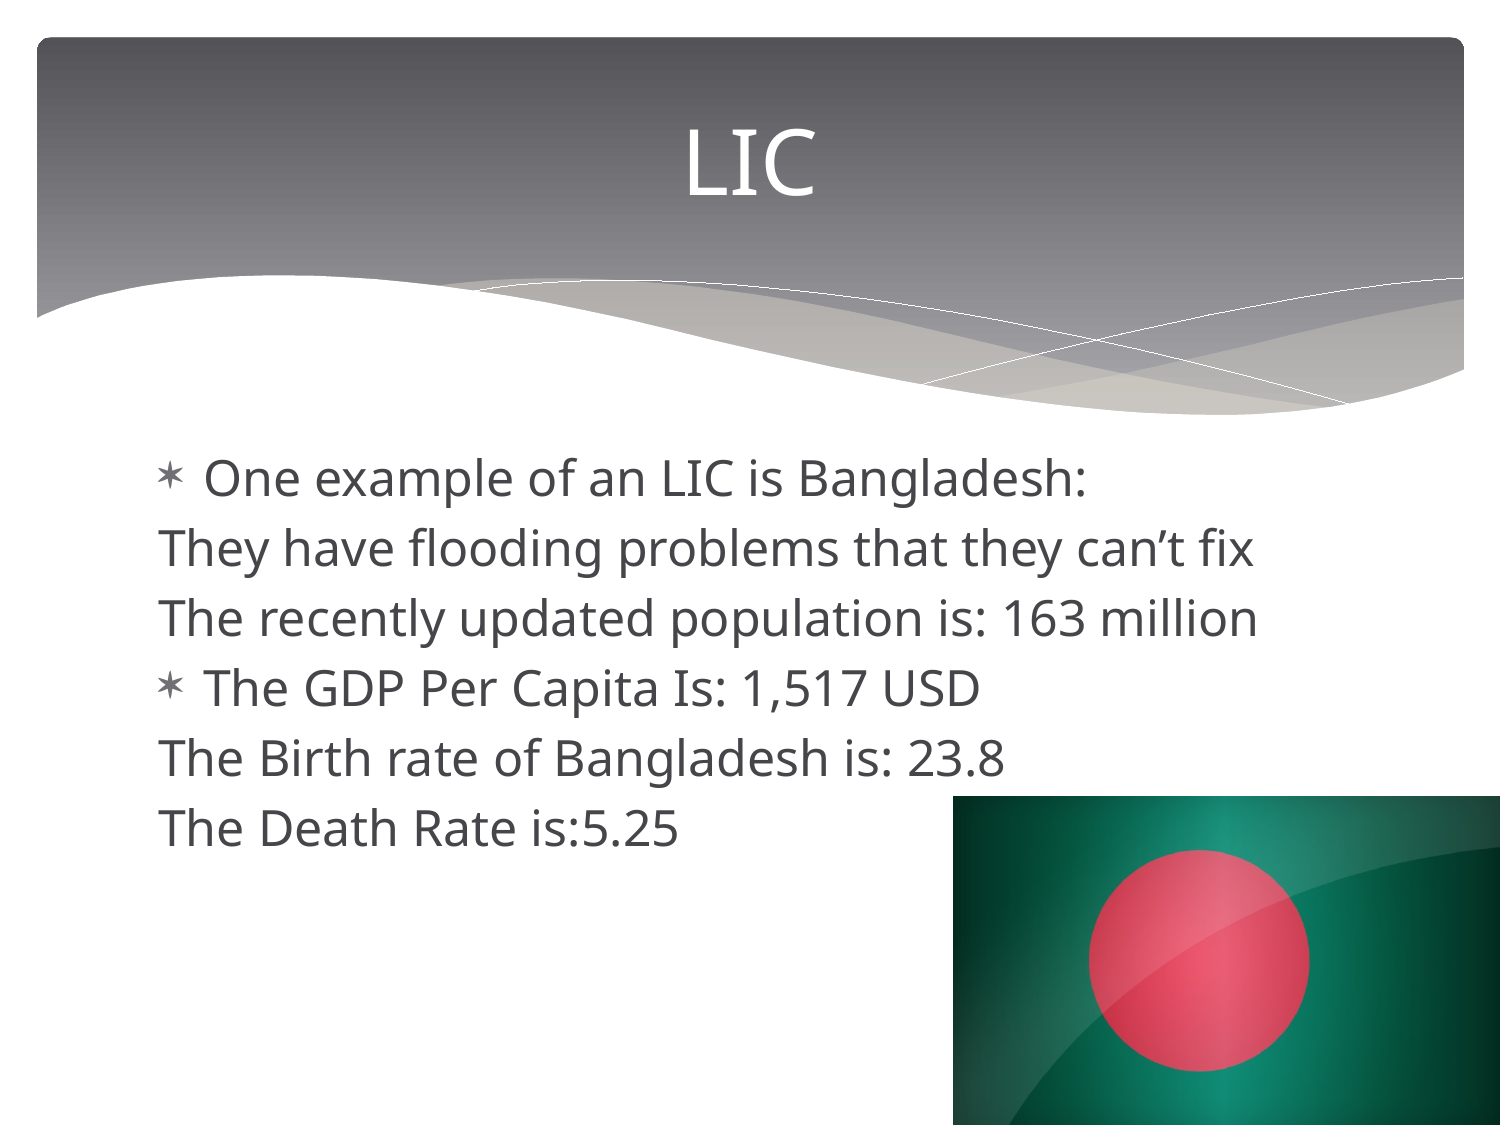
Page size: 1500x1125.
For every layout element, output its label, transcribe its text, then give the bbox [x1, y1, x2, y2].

picture [952, 796, 1500, 1125]
list One example of an LIC is Bangladesh: They have flooding problems that they can’t fix The recently updated population is: 163 million The GDP Per Capita Is: 1,517 USD The Birth rate of Bangladesh is: 23.8 The Death Rate is:5.25 [143, 438, 1359, 1005]
title LIC [75, 55, 1425, 261]
